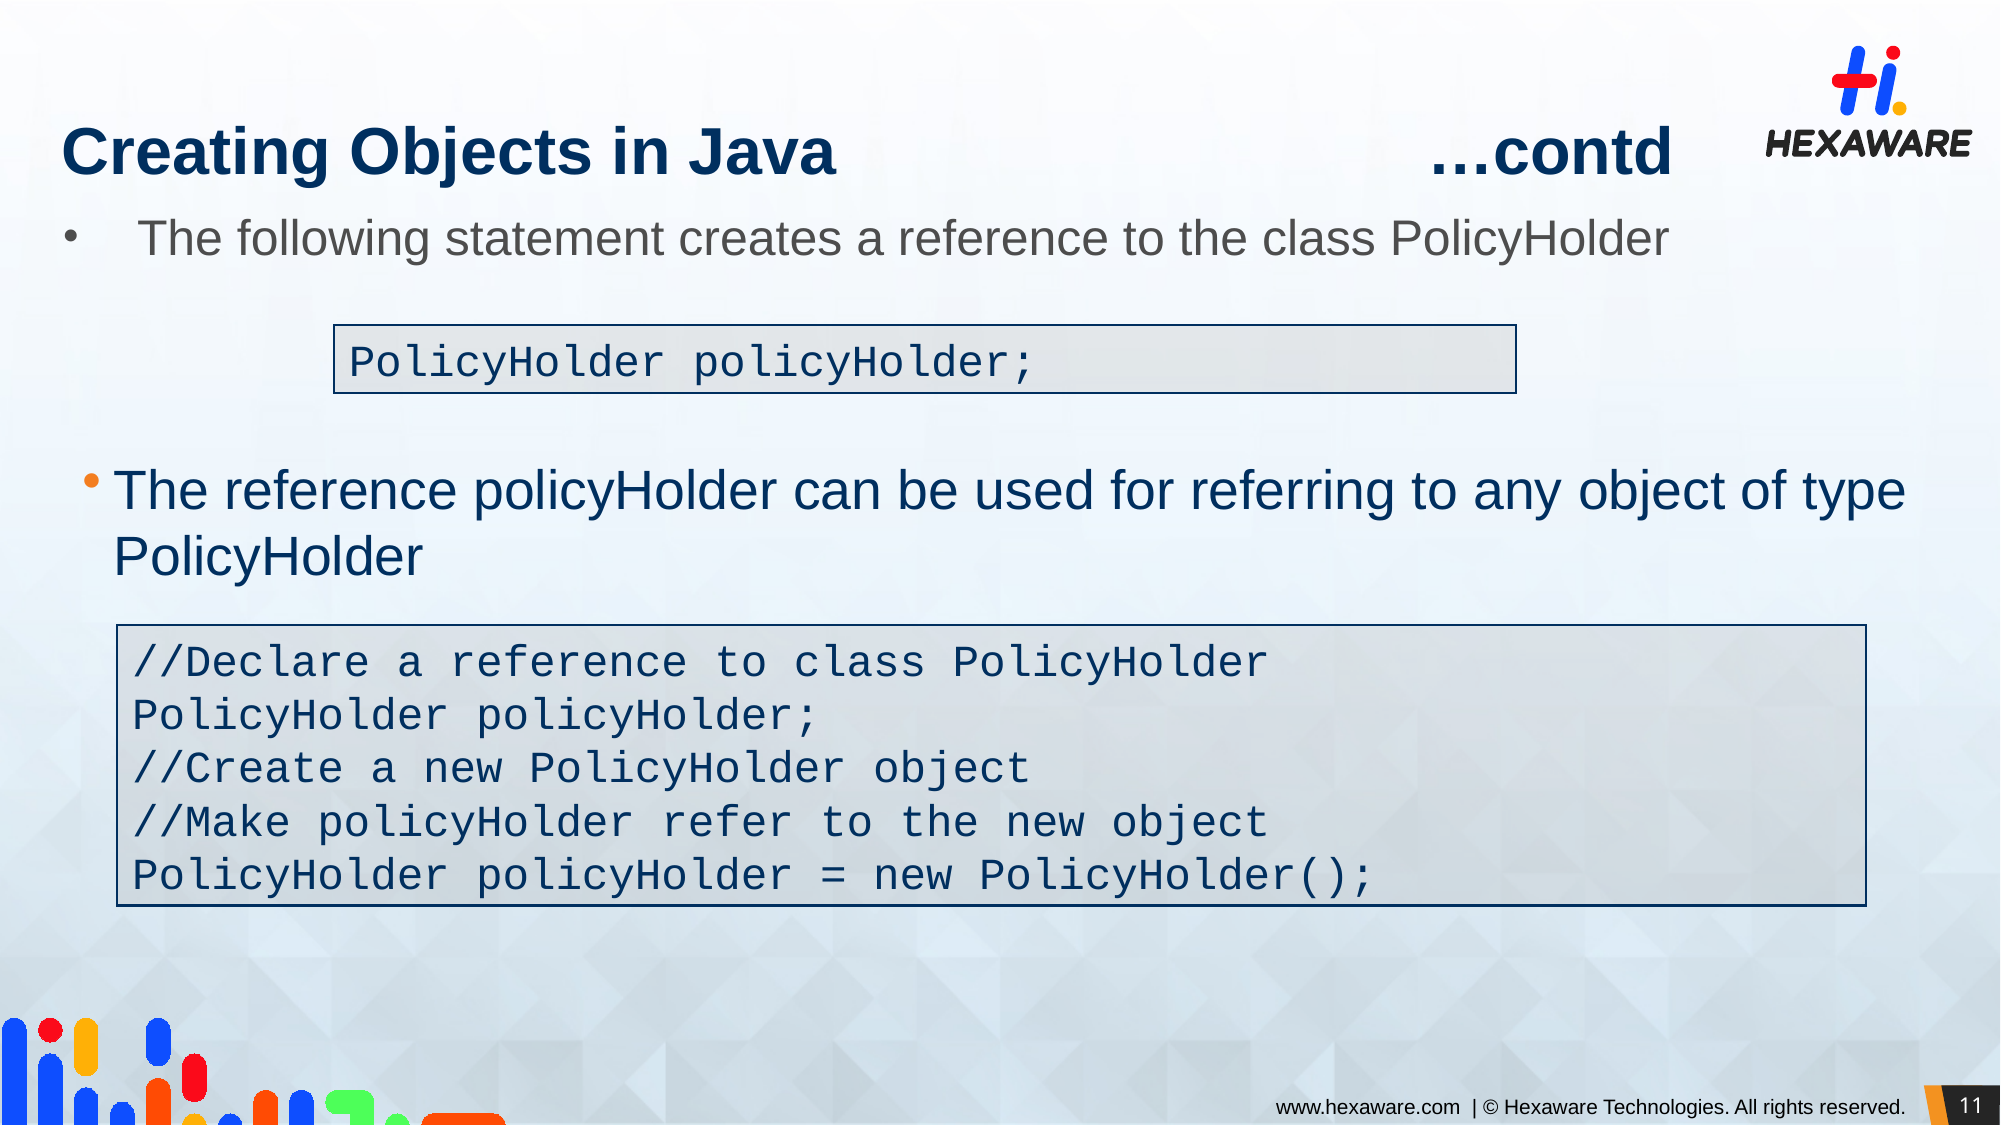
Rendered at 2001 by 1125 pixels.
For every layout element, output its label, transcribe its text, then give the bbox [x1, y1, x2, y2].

text_box The reference policyHolder can be used for referring to any object of type PolicyHolder [67, 446, 1933, 563]
text_box //Declare a reference to class PolicyHolder PolicyHolder policyHolder; //Create a new PolicyHolder object //Make policyHolder refer to the new object PolicyHolder policyHolder = new PolicyHolder(); [117, 624, 1866, 906]
title Creating Objects in Java …contd [50, 98, 1700, 199]
picture [0, 0, 2001, 1125]
text_box PolicyHolder policyHolder; [333, 324, 1517, 393]
list The following statement creates a reference to the class PolicyHolder [50, 200, 1933, 300]
